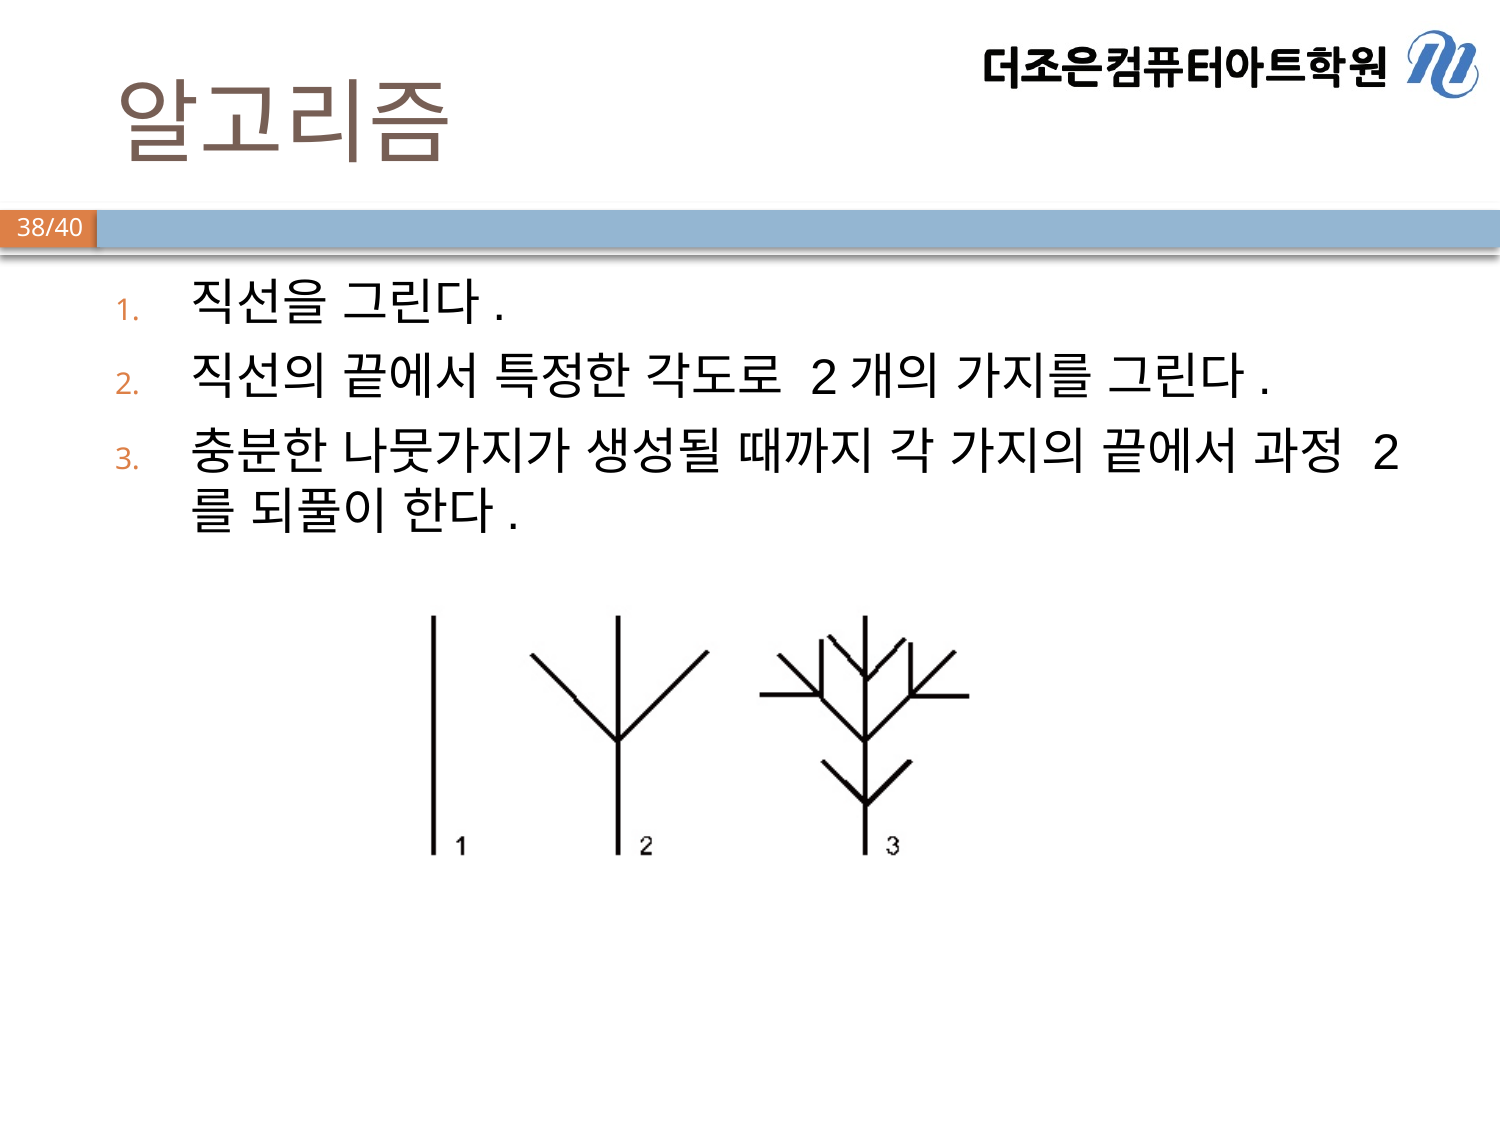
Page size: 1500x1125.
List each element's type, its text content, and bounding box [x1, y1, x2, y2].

picture [418, 604, 982, 871]
list 직선을 그린다. 직선의 끝에서 특정한 각도로 2개의 가지를 그린다. 충분한 나뭇가지가 생성될 때까지 각 가지의 끝에서 과정 2를 되풀이 한다. [100, 262, 1438, 1000]
title 알고리즘 [100, 37, 1438, 200]
picture [960, 21, 1500, 106]
